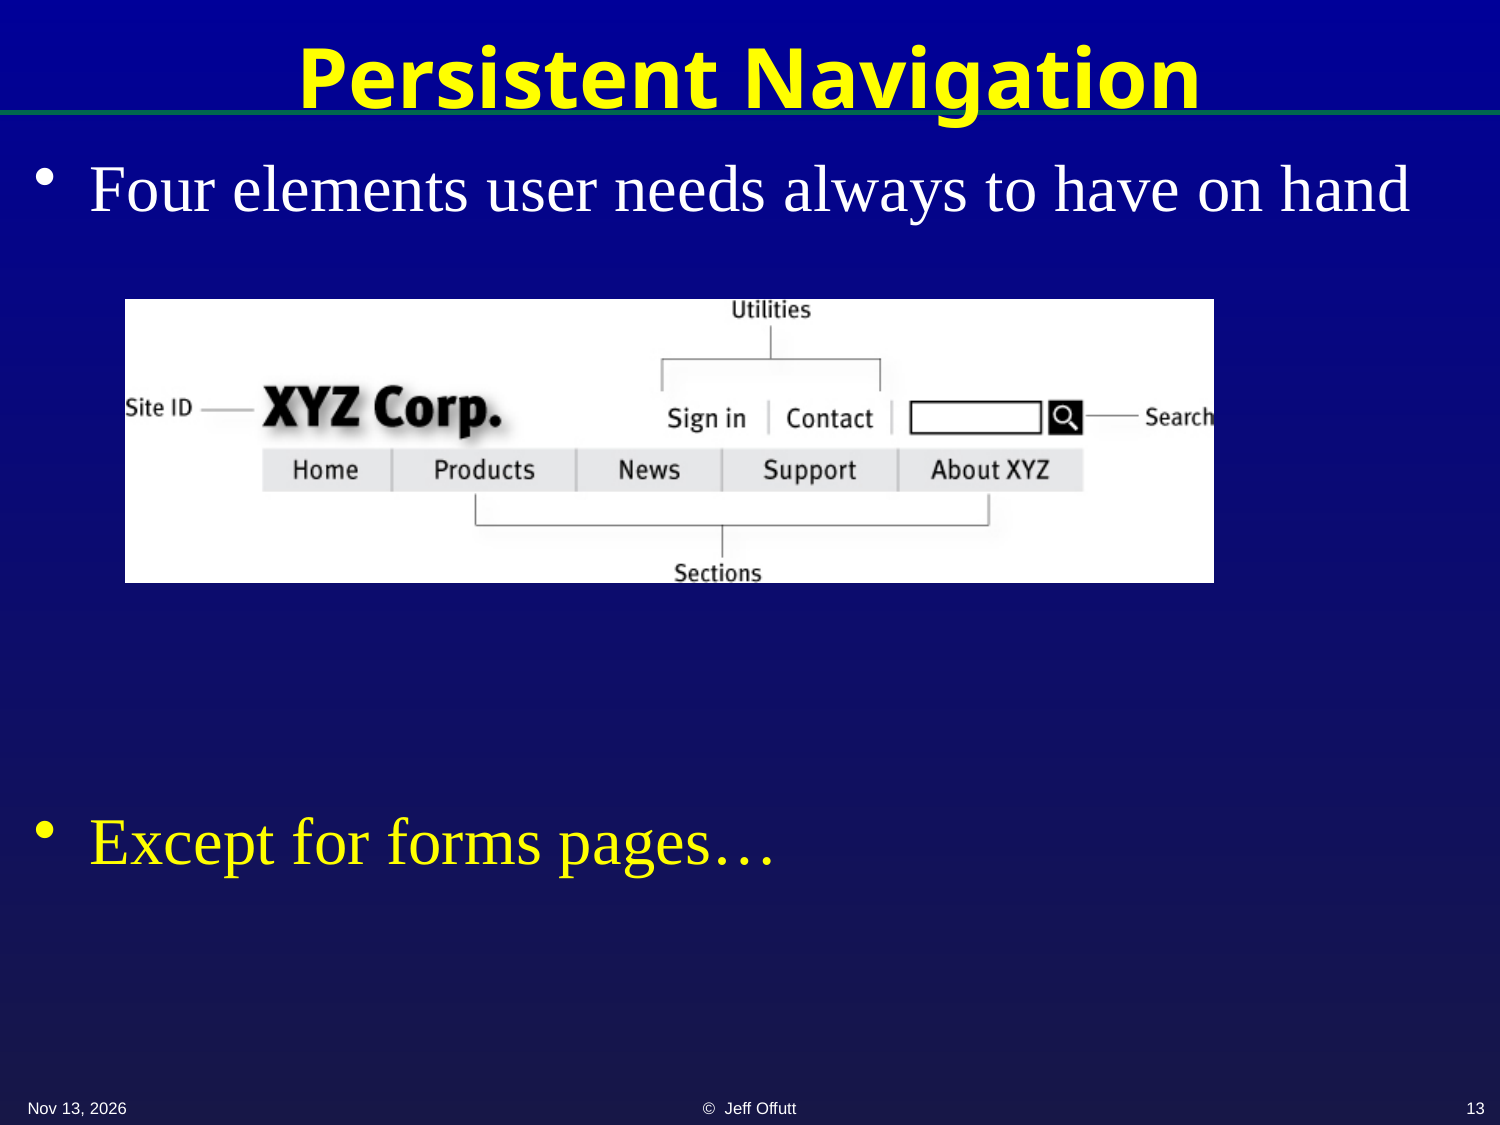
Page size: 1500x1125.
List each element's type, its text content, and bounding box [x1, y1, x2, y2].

slide_number 6-Apr-21 [12, 1074, 326, 1125]
footer © Jeff Offutt [512, 1075, 988, 1125]
picture [124, 299, 1215, 584]
text_box Four elements user needs always to have on hand Except for forms pages… [18, 137, 1482, 1075]
slide_number 13 [1187, 1074, 1500, 1125]
title Persistent Navigation [12, 12, 1488, 138]
